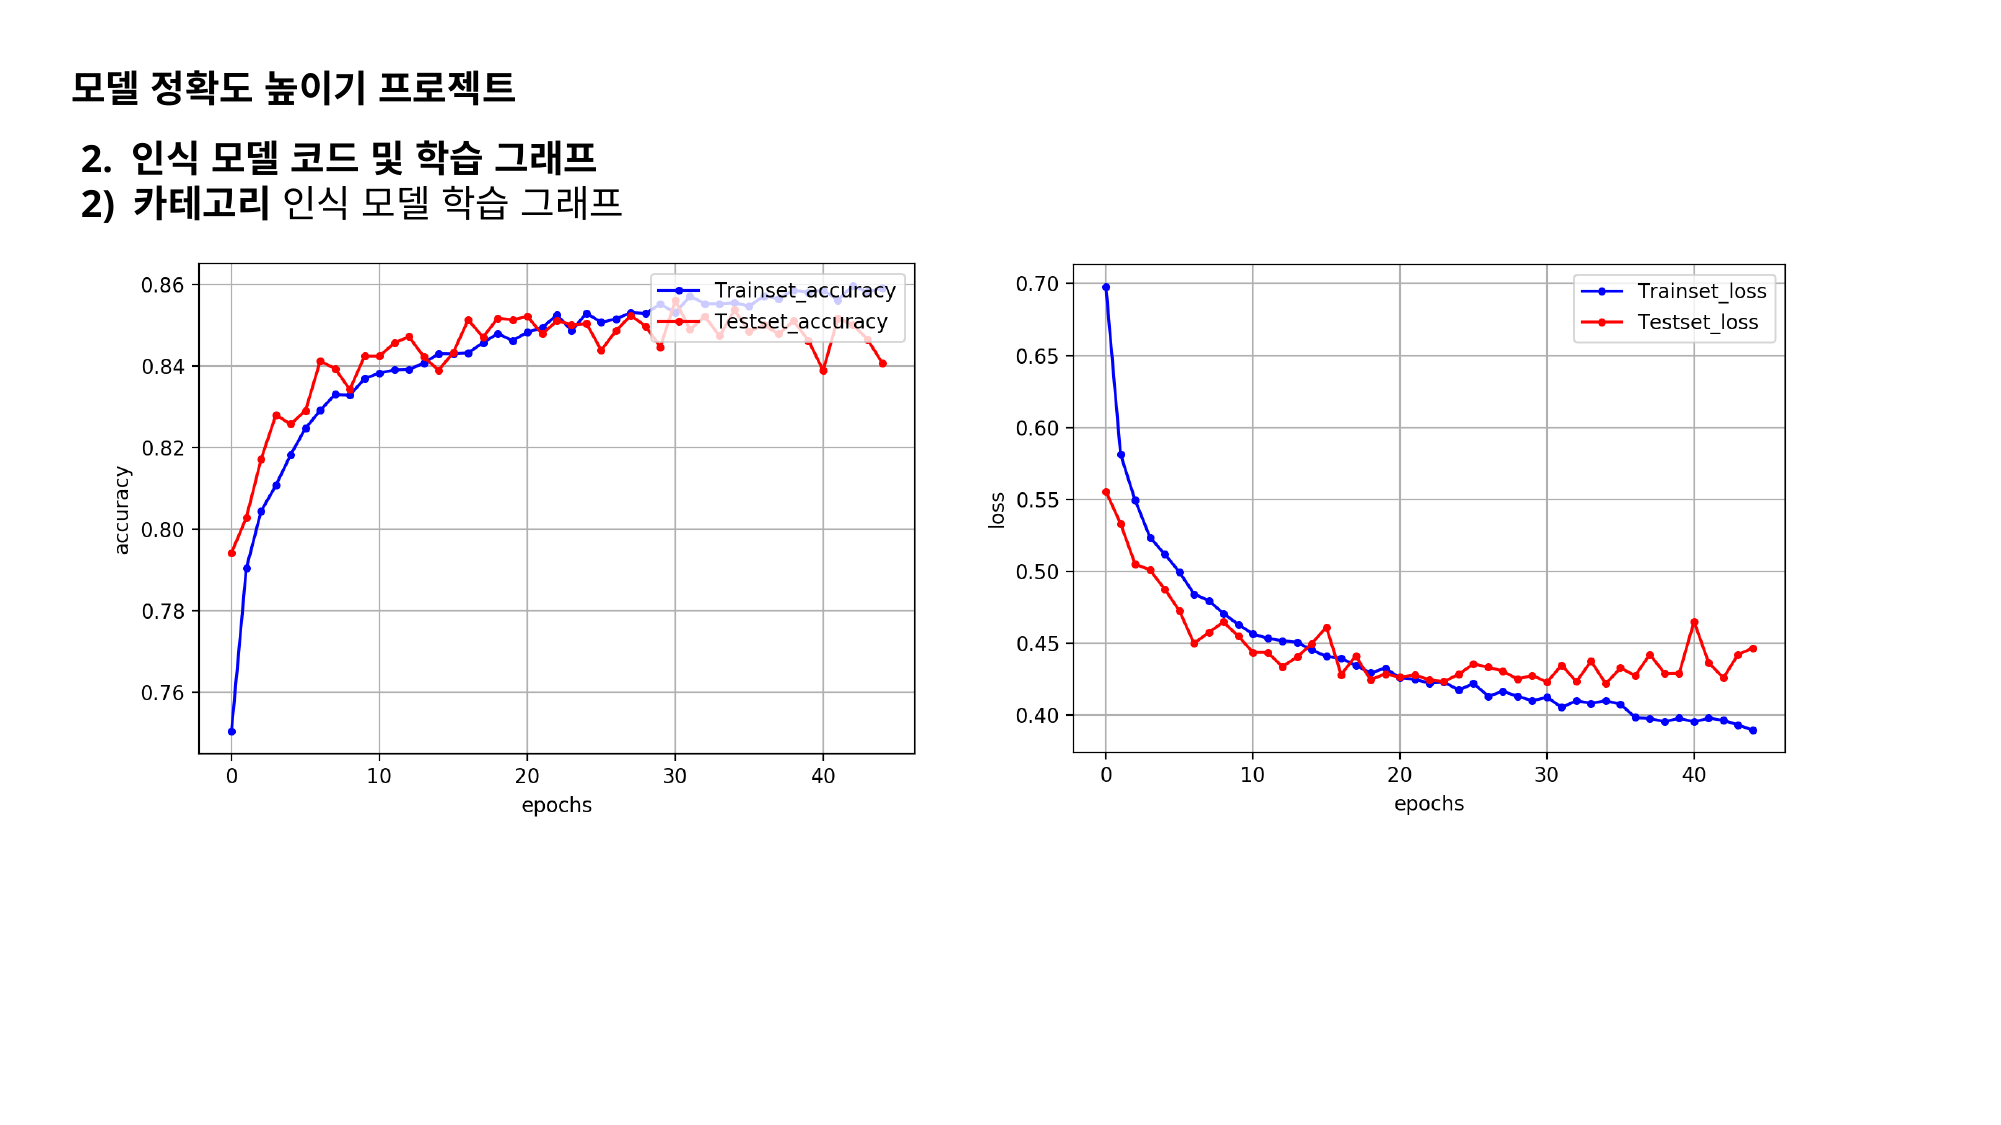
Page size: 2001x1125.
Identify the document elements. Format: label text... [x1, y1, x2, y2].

picture [99, 243, 960, 819]
text_box 2. 인식 모델 코드 및 학습 그래프 2) 카테고리 인식 모델 학습 그래프 [56, 127, 1862, 233]
text_box 모델 정확도 높이기 프로젝트 [56, 57, 552, 118]
picture [972, 252, 1820, 816]
